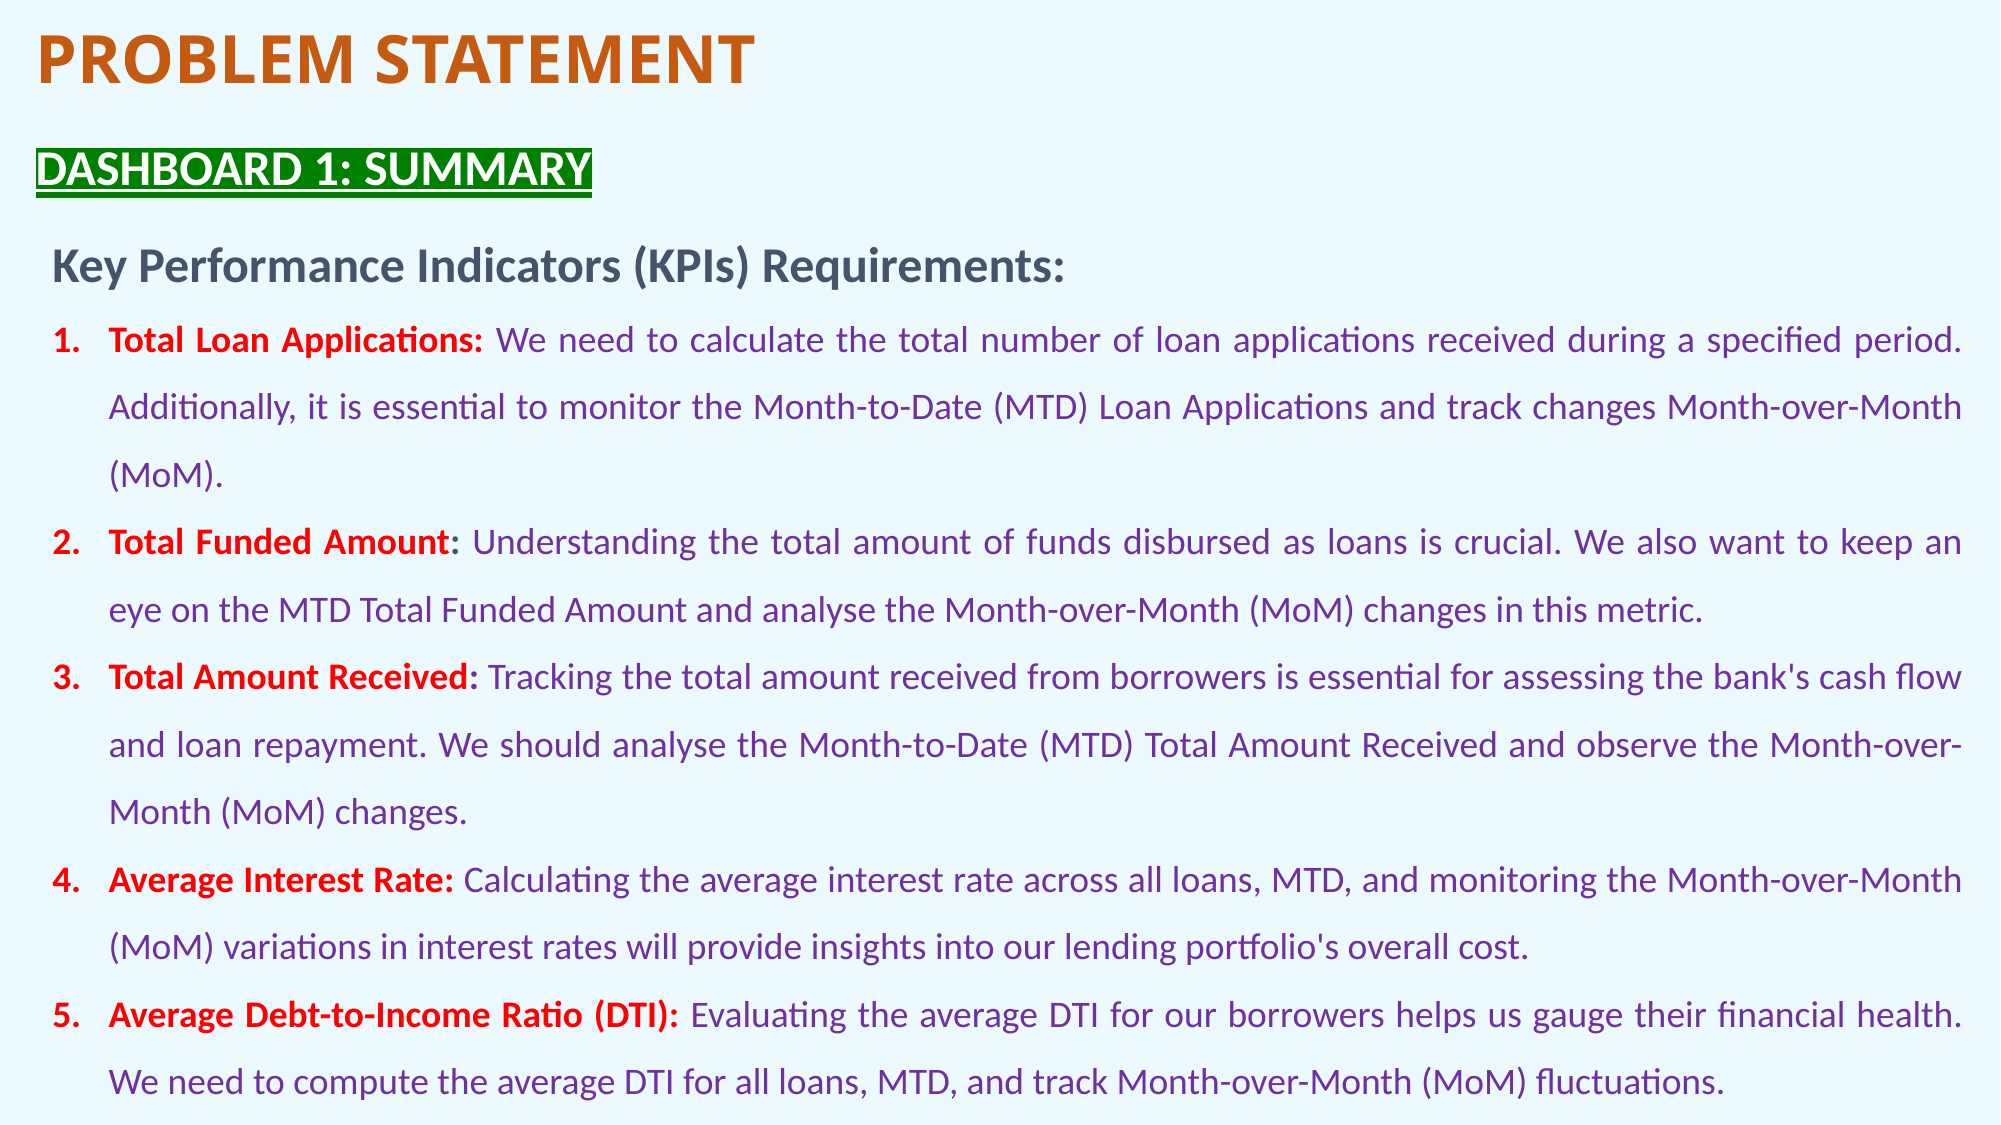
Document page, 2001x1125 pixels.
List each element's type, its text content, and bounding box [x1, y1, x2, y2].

text_box DASHBOARD 1: SUMMARY [20, 128, 617, 203]
text_box PROBLEM STATEMENT [20, 9, 1563, 104]
text_box Key Performance Indicators (KPIs) Requirements: Total Loan Applications: We need to calculate the total number of loan applications received during a specified period. Additionally, it is essential to monitor the Month-to-Date (MTD) Loan Applications and track changes Month-over-Month (MoM). Total Funded Amount: Understanding the total amount of funds disbursed as loans is crucial. We also want to keep an eye on the MTD Total Funded Amount and analyse the Month-over-Month (MoM) changes in this metric. Total Amount Received: Tracking the total amount received from borrowers is essential for assessing the bank's cash flow and loan repayment. We should analyse the Month-to-Date (MTD) Total Amount Received and observe the Month-over-Month (MoM) changes. Average Interest Rate: Calculating the average interest rate across all loans, MTD, and monitoring the Month-over-Month (MoM) variations in interest rates will provide insights into our lending portfolio's overall cost. Average Debt-to-Income Ratio (DTI): Evaluating the average DTI for our borrowers helps us gauge their financial health. We need to compute the average DTI for all loans, MTD, and track Month-over-Month (MoM) fluctuations. [37, 224, 1979, 1110]
